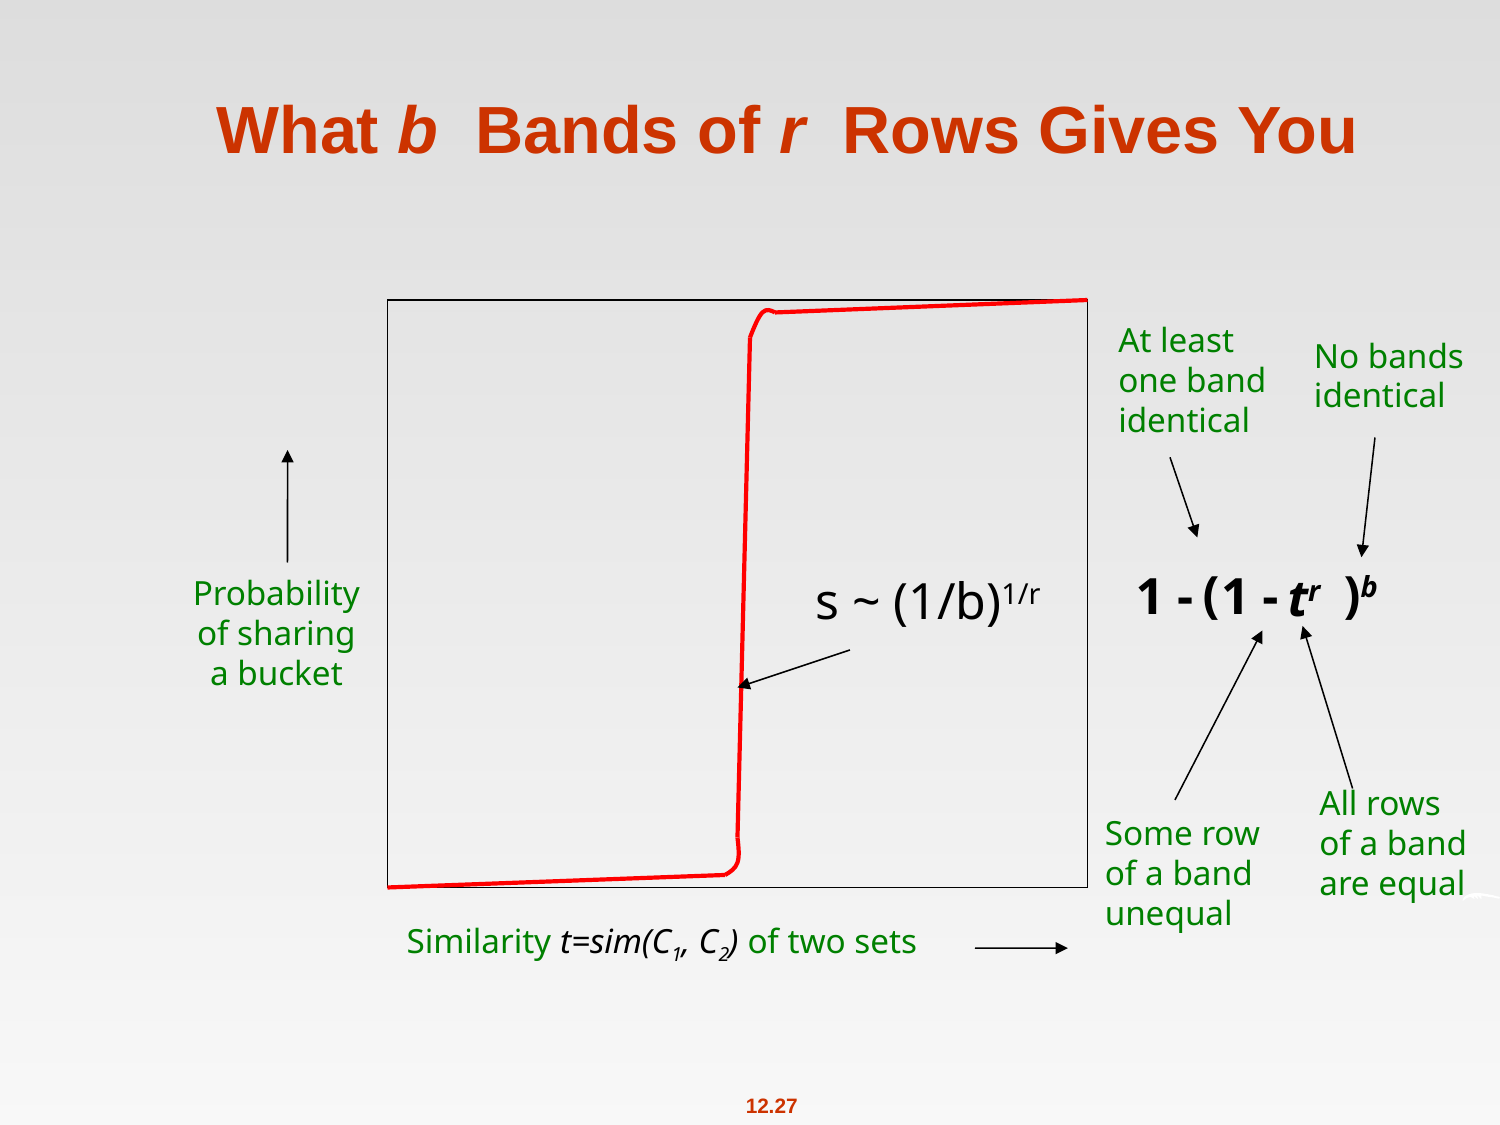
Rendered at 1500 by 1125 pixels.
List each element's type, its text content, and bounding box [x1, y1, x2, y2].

text_box [281, 450, 294, 563]
title What b Bands of r Rows Gives You [75, 12, 1500, 175]
text_box Probability of sharing a bucket [177, 564, 375, 700]
text_box [974, 941, 1068, 955]
text_box [725, 838, 739, 876]
text_box [750, 310, 775, 338]
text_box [737, 562, 1077, 688]
text_box [387, 299, 1088, 888]
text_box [1084, 557, 1300, 956]
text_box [1305, 634, 1488, 926]
text_box Similarity t=sim(C1, C2) of two sets [275, 912, 988, 973]
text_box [1099, 311, 1286, 634]
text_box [1184, 287, 1483, 632]
